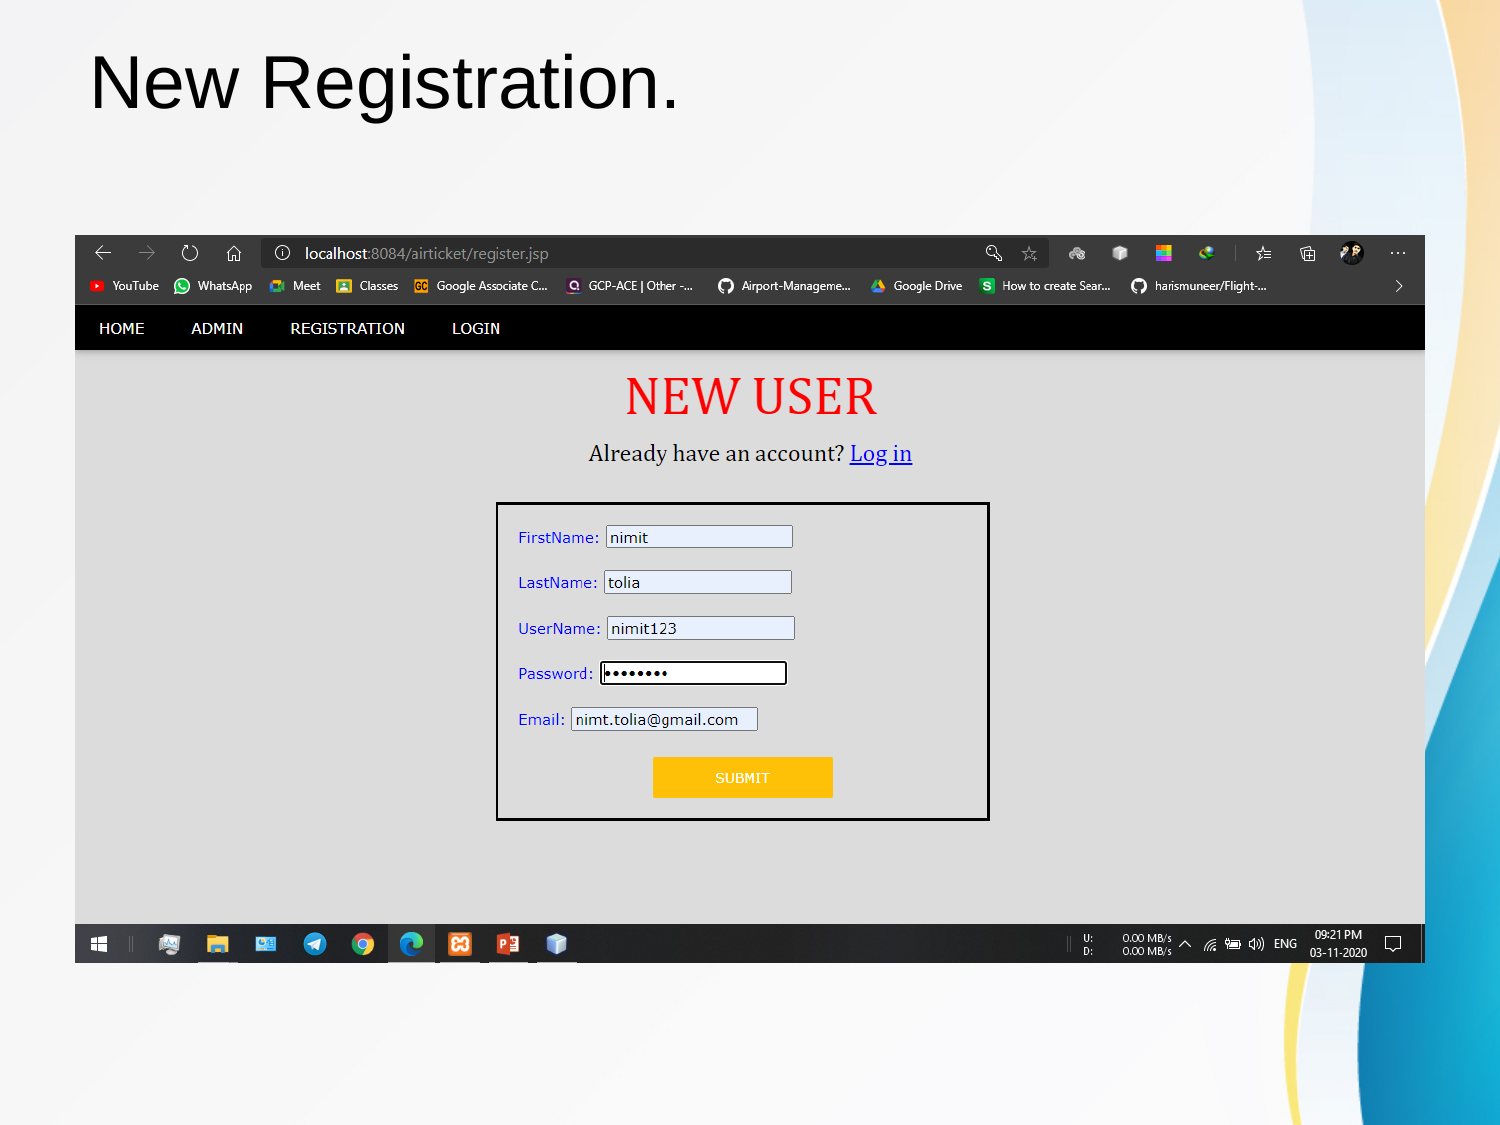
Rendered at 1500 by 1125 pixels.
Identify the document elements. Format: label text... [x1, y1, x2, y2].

picture [0, 0, 1500, 1125]
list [74, 235, 1425, 963]
title New Registration. [74, 30, 1426, 127]
